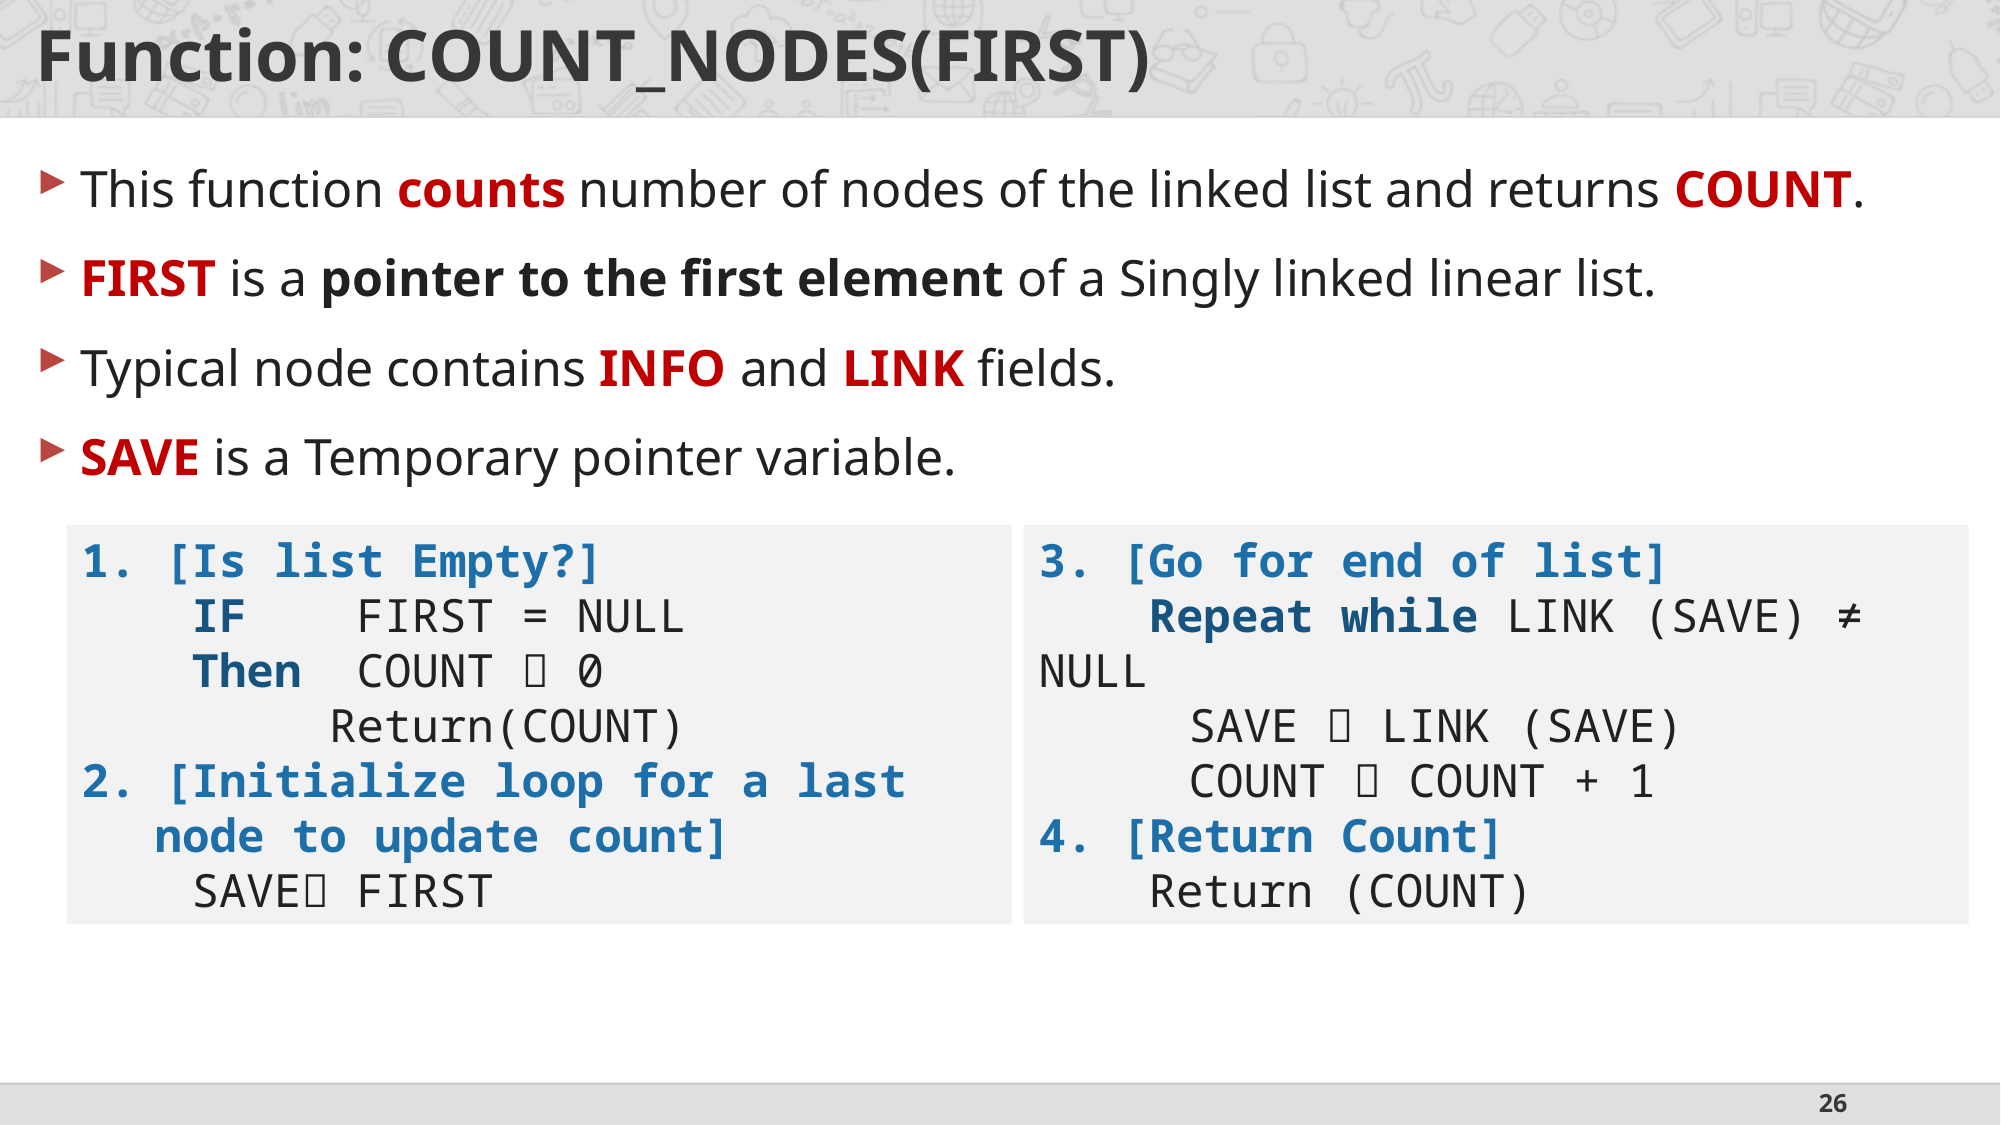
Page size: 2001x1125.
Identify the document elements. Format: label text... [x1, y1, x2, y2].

title Function: COUNT_NODES(FIRST) [0, 0, 2000, 117]
list This function counts number of nodes of the linked list and returns COUNT. FIRST is a pointer to the first element of a Singly linked linear list. Typical node contains INFO and LINK fields. SAVE is a Temporary pointer variable. [21, 141, 1979, 516]
text_box 3. [Go for end of list] Repeat while LINK (SAVE) ≠ NULL SAVE  LINK (SAVE) COUNT  COUNT + 1 4. [Return Count] Return (COUNT) [1023, 524, 1969, 925]
text_box 1. [Is list Empty?] IF FIRST = NULL Then COUNT  0 Return(COUNT) 2. [Initialize loop for a last node to update count] SAVE FIRST [66, 524, 1012, 925]
